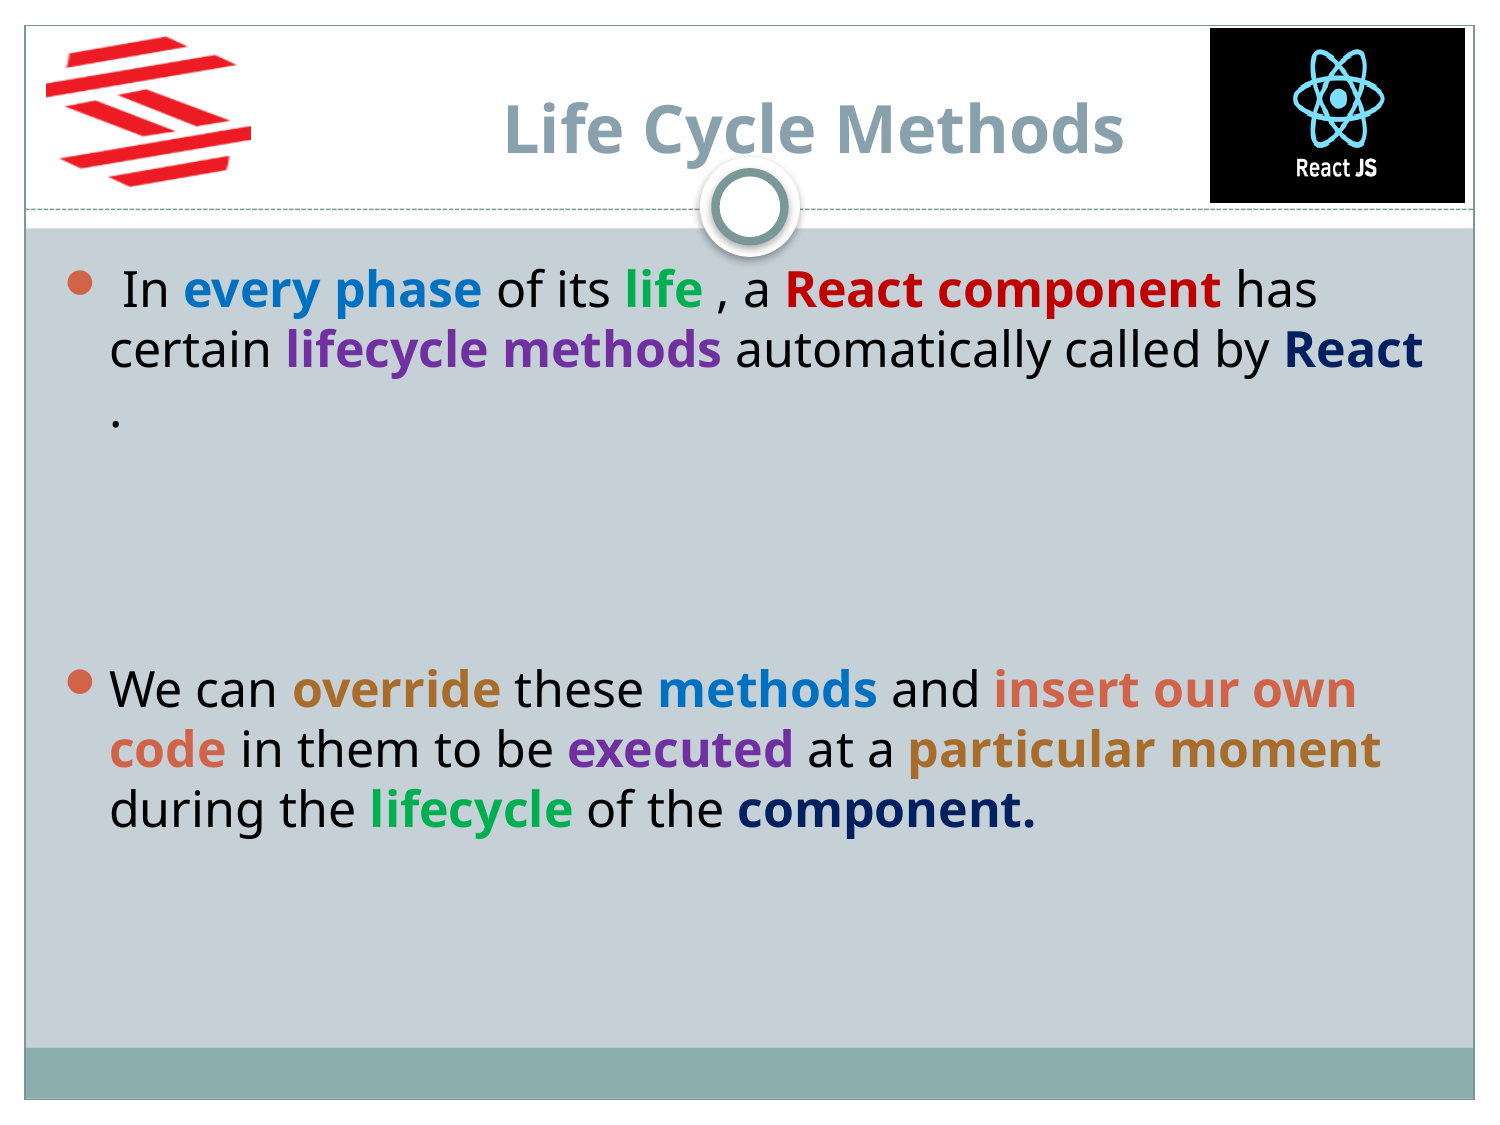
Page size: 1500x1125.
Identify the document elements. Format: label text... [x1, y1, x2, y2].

list In every phase of its life , a React component has certain lifecycle methods automatically called by React . We can override these methods and insert our own code in them to be executed at a particular moment during the lifecycle of the component. [49, 250, 1445, 1001]
picture [46, 34, 252, 195]
text_box Life Cycle Methods [487, 9, 1500, 175]
title [46, 23, 1203, 186]
picture [1210, 28, 1466, 203]
